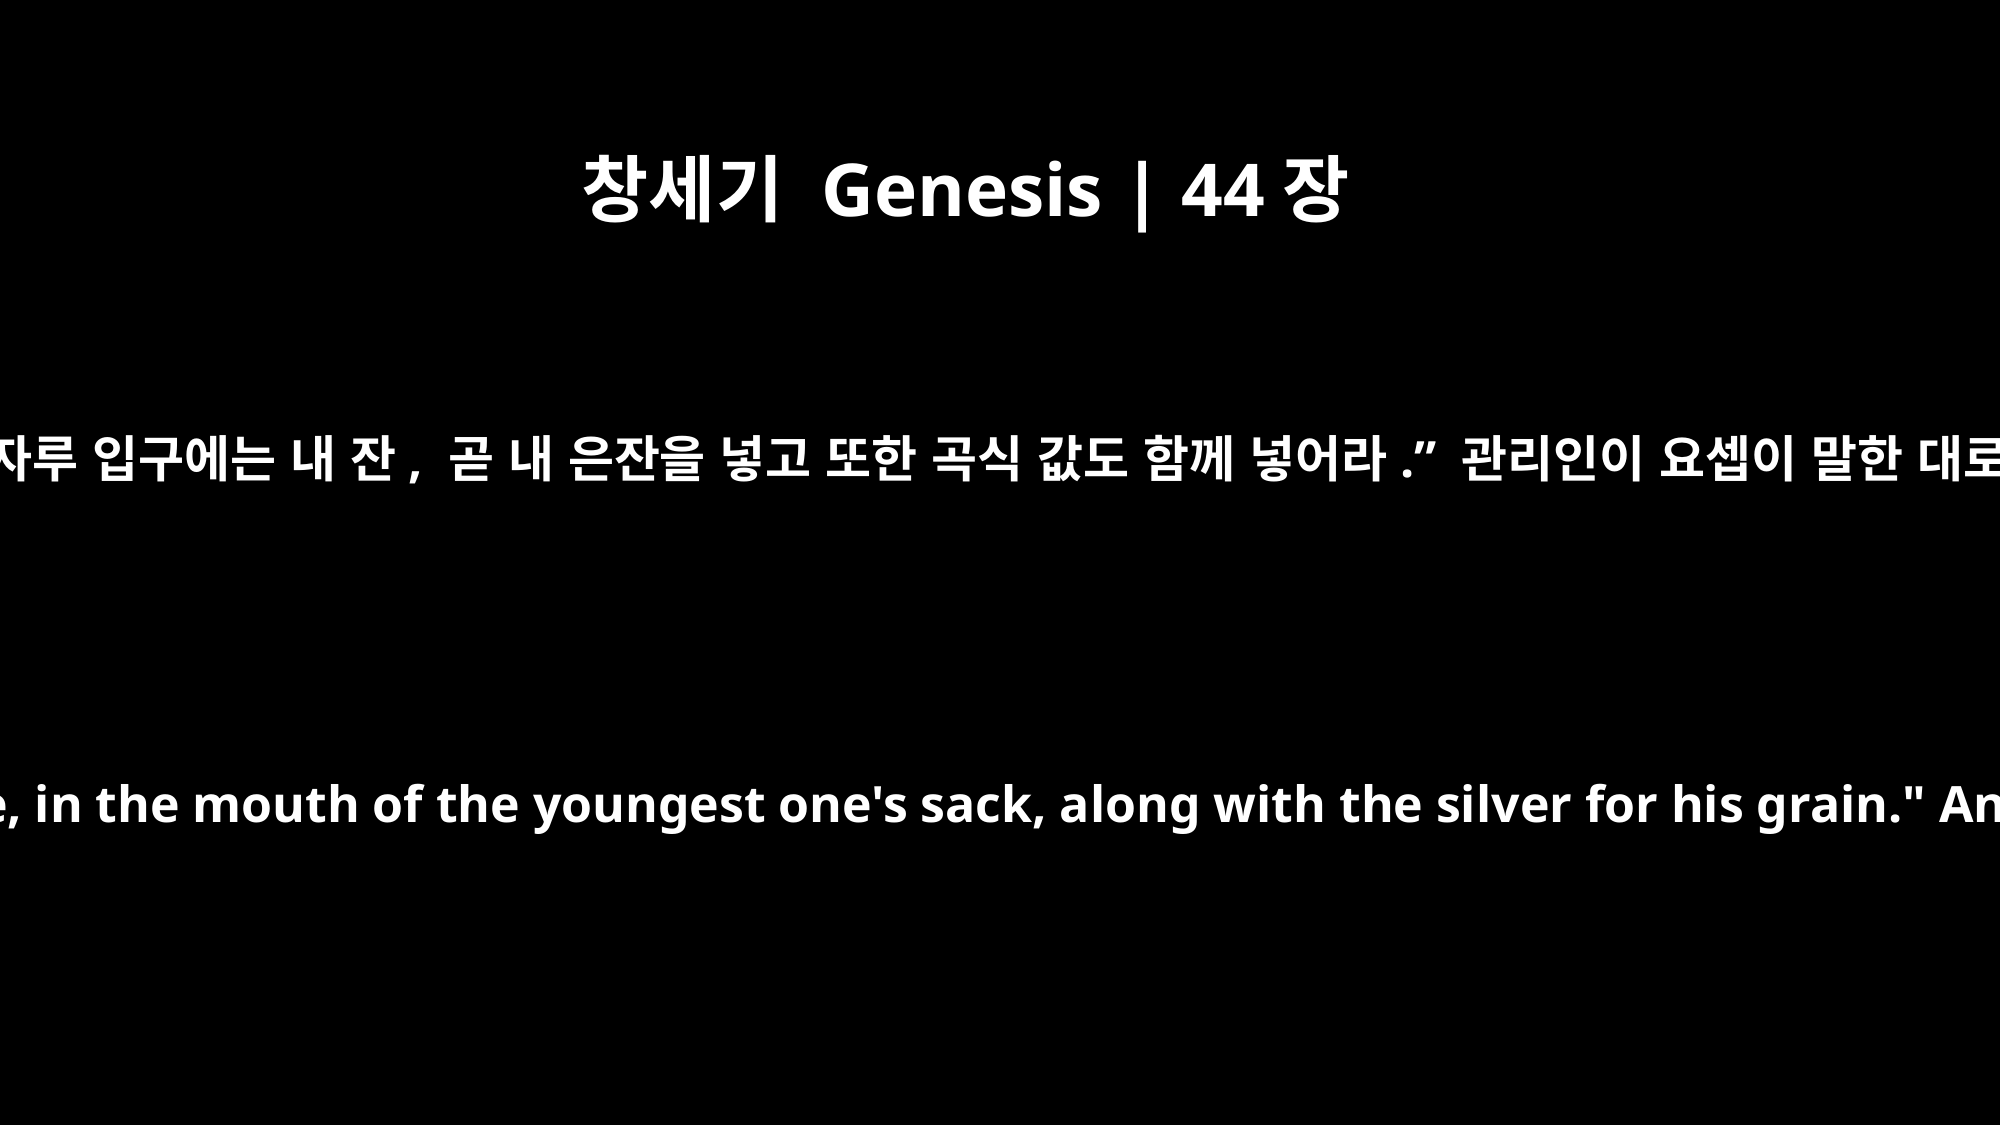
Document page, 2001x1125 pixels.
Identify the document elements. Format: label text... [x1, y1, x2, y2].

text_box 2 그리고 막내의 자루 입구에는 내 잔, 곧 내 은잔을 넣고 또한 곡식 값도 함께 넣어라.” 관리인이 요셉이 말한 대로 했습니다. [0, 359, 2000, 495]
text_box Then put my cup, the silver one, in the mouth of the youngest one's sack, along with the silver for his grain." And he did as Joseph said. [0, 764, 2000, 840]
text_box 창세기 Genesis | 44장 [566, 136, 1365, 239]
